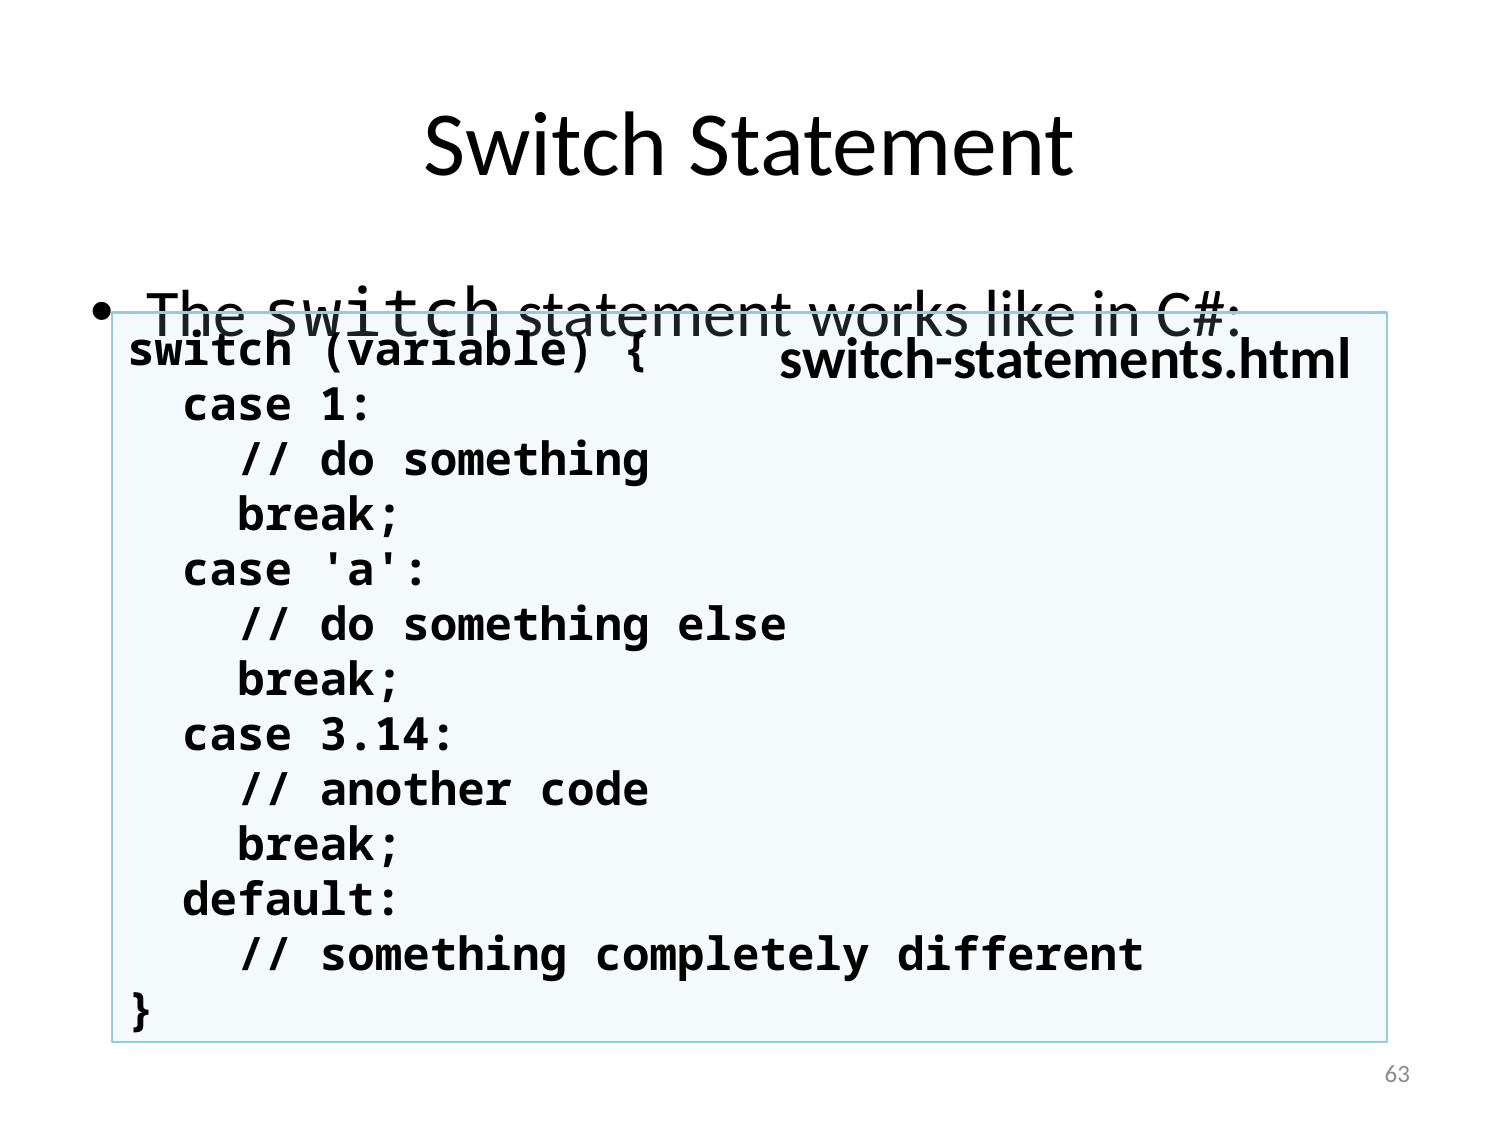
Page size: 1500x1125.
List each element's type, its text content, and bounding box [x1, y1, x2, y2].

title Switch Statement [75, 45, 1425, 233]
text_box switch-statements.html [764, 312, 1367, 398]
slide_number 63 [1074, 1042, 1425, 1103]
list The switch statement works like in C#: [75, 262, 1425, 1005]
text_box switch (variable) { case 1: // do something break; case 'a': // do something else break; case 3.14: // another code break; default: // something completely different } [112, 312, 1388, 1042]
